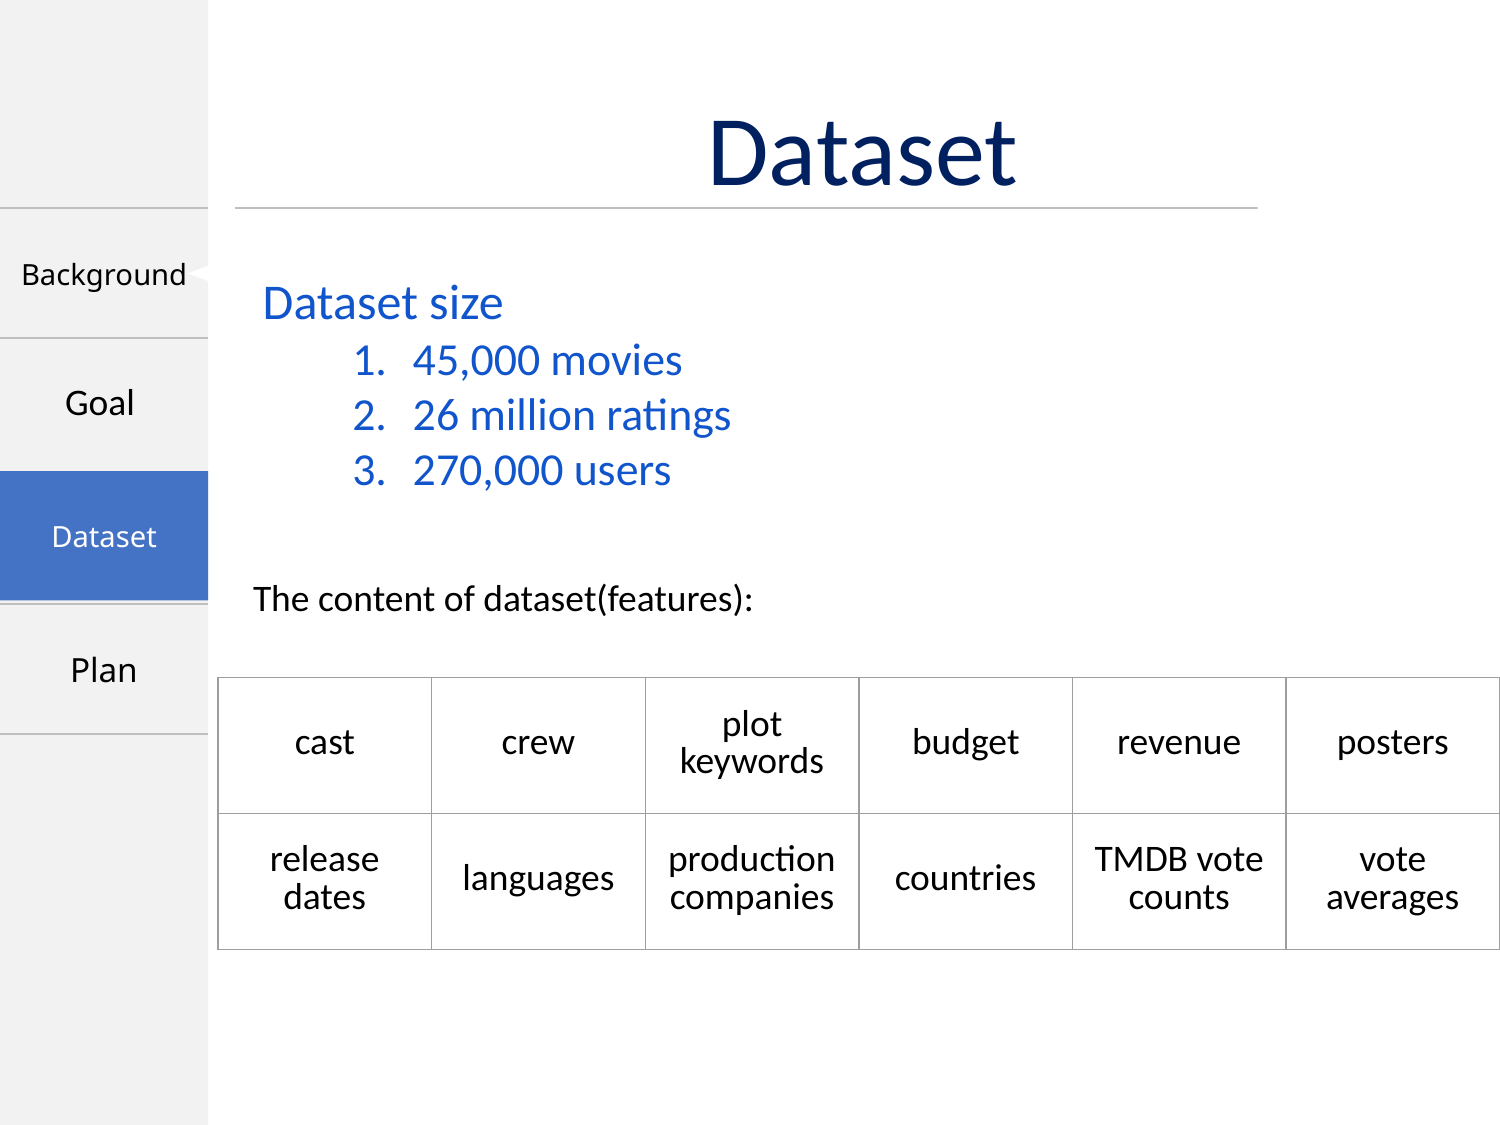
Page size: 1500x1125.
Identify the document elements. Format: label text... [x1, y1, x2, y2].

text_box The content of dataset(features): [238, 566, 1443, 650]
table_cell production companies [646, 814, 858, 949]
table_header cast [219, 678, 431, 813]
table_cell TMDB vote counts [1073, 814, 1285, 949]
table_cell release dates [219, 814, 431, 949]
table_cell languages [432, 814, 645, 949]
table_header posters [1287, 678, 1499, 813]
text_box Dataset [225, 78, 1500, 214]
table_header crew [432, 678, 645, 813]
text_box Dataset size 45,000 movies 26 million ratings 270,000 users [247, 261, 1453, 500]
table_cell countries [860, 814, 1072, 949]
table_header revenue [1073, 678, 1285, 813]
table_header plot keywords [646, 678, 858, 813]
table_header budget [860, 678, 1072, 813]
table_cell vote averages [1287, 814, 1499, 949]
